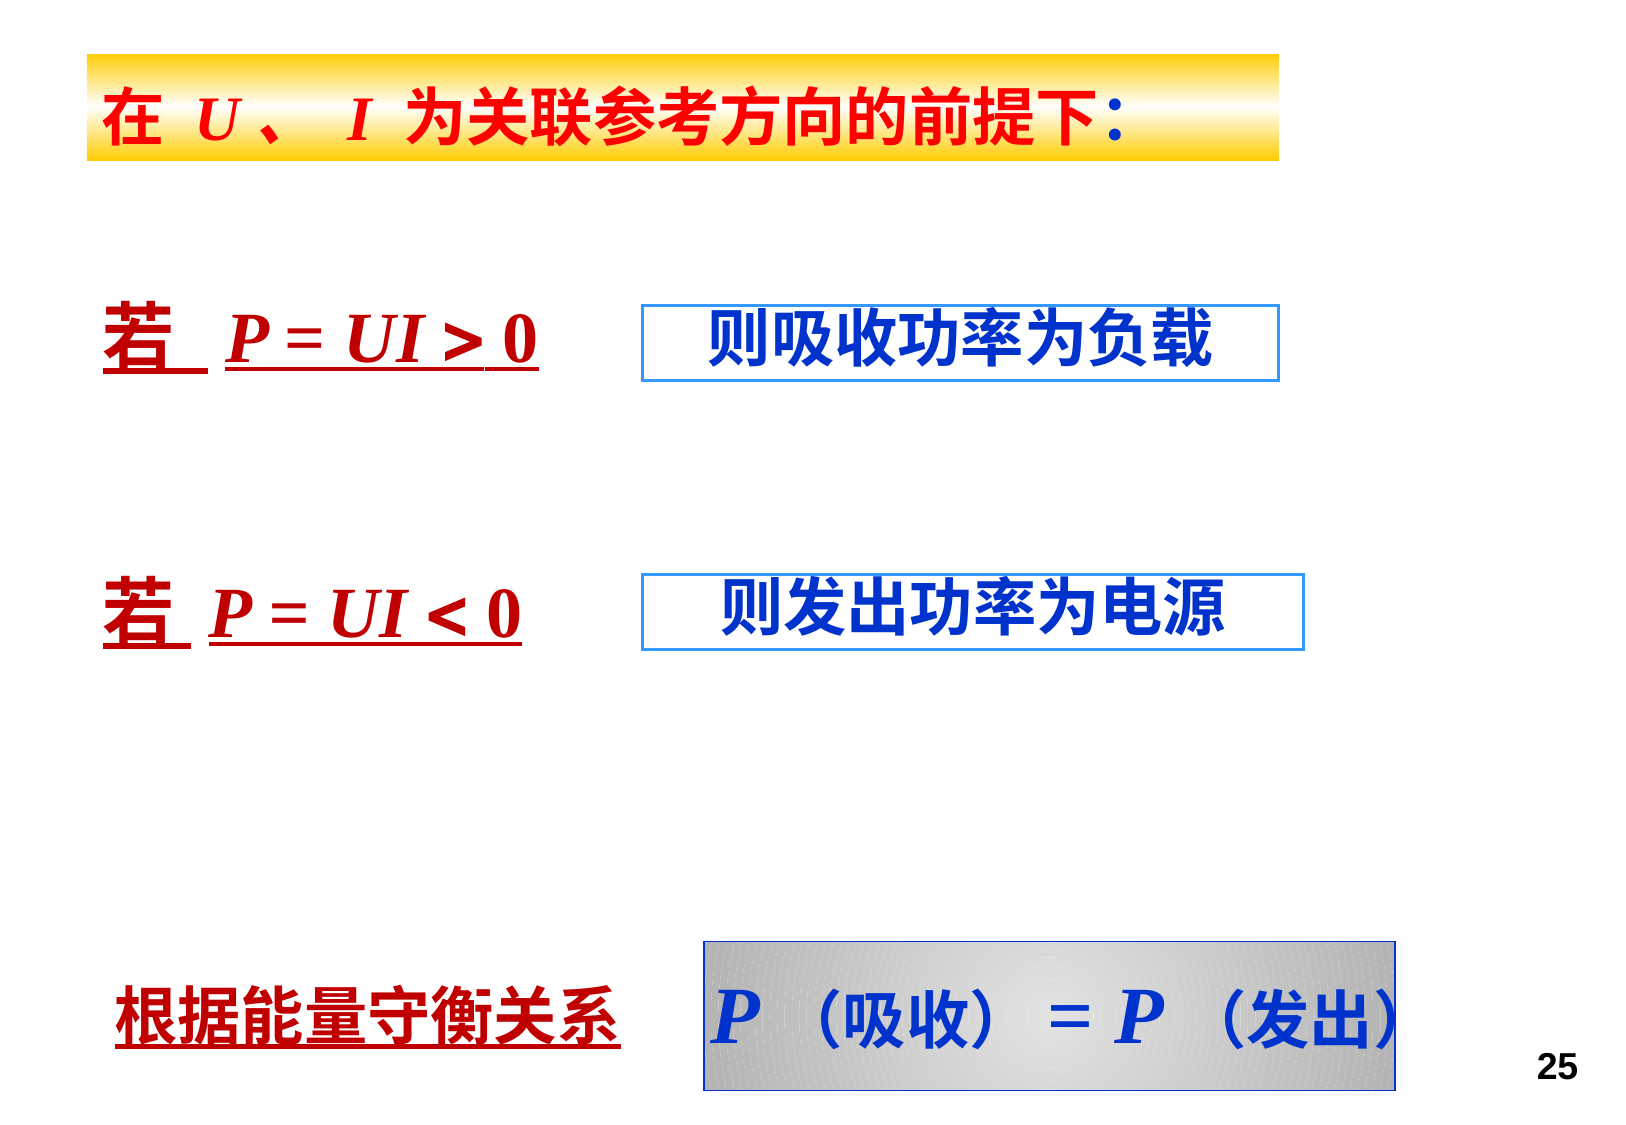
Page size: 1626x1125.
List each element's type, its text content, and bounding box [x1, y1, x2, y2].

text_box 若 P = UI  0 [87, 558, 596, 660]
text_box P（吸收）= P（发出） [695, 955, 1452, 1068]
text_box 若 P = UI  0 [87, 283, 576, 385]
text_box [704, 1068, 1395, 1091]
text_box [704, 941, 1395, 955]
text_box 则吸收功率为负载 [642, 305, 1279, 381]
text_box 在 U、 I 为关联参考方向的前提下： [86, 54, 1279, 161]
text_box 则发出功率为电源 [642, 574, 1304, 650]
text_box 根据能量守衡关系 [99, 968, 636, 1060]
